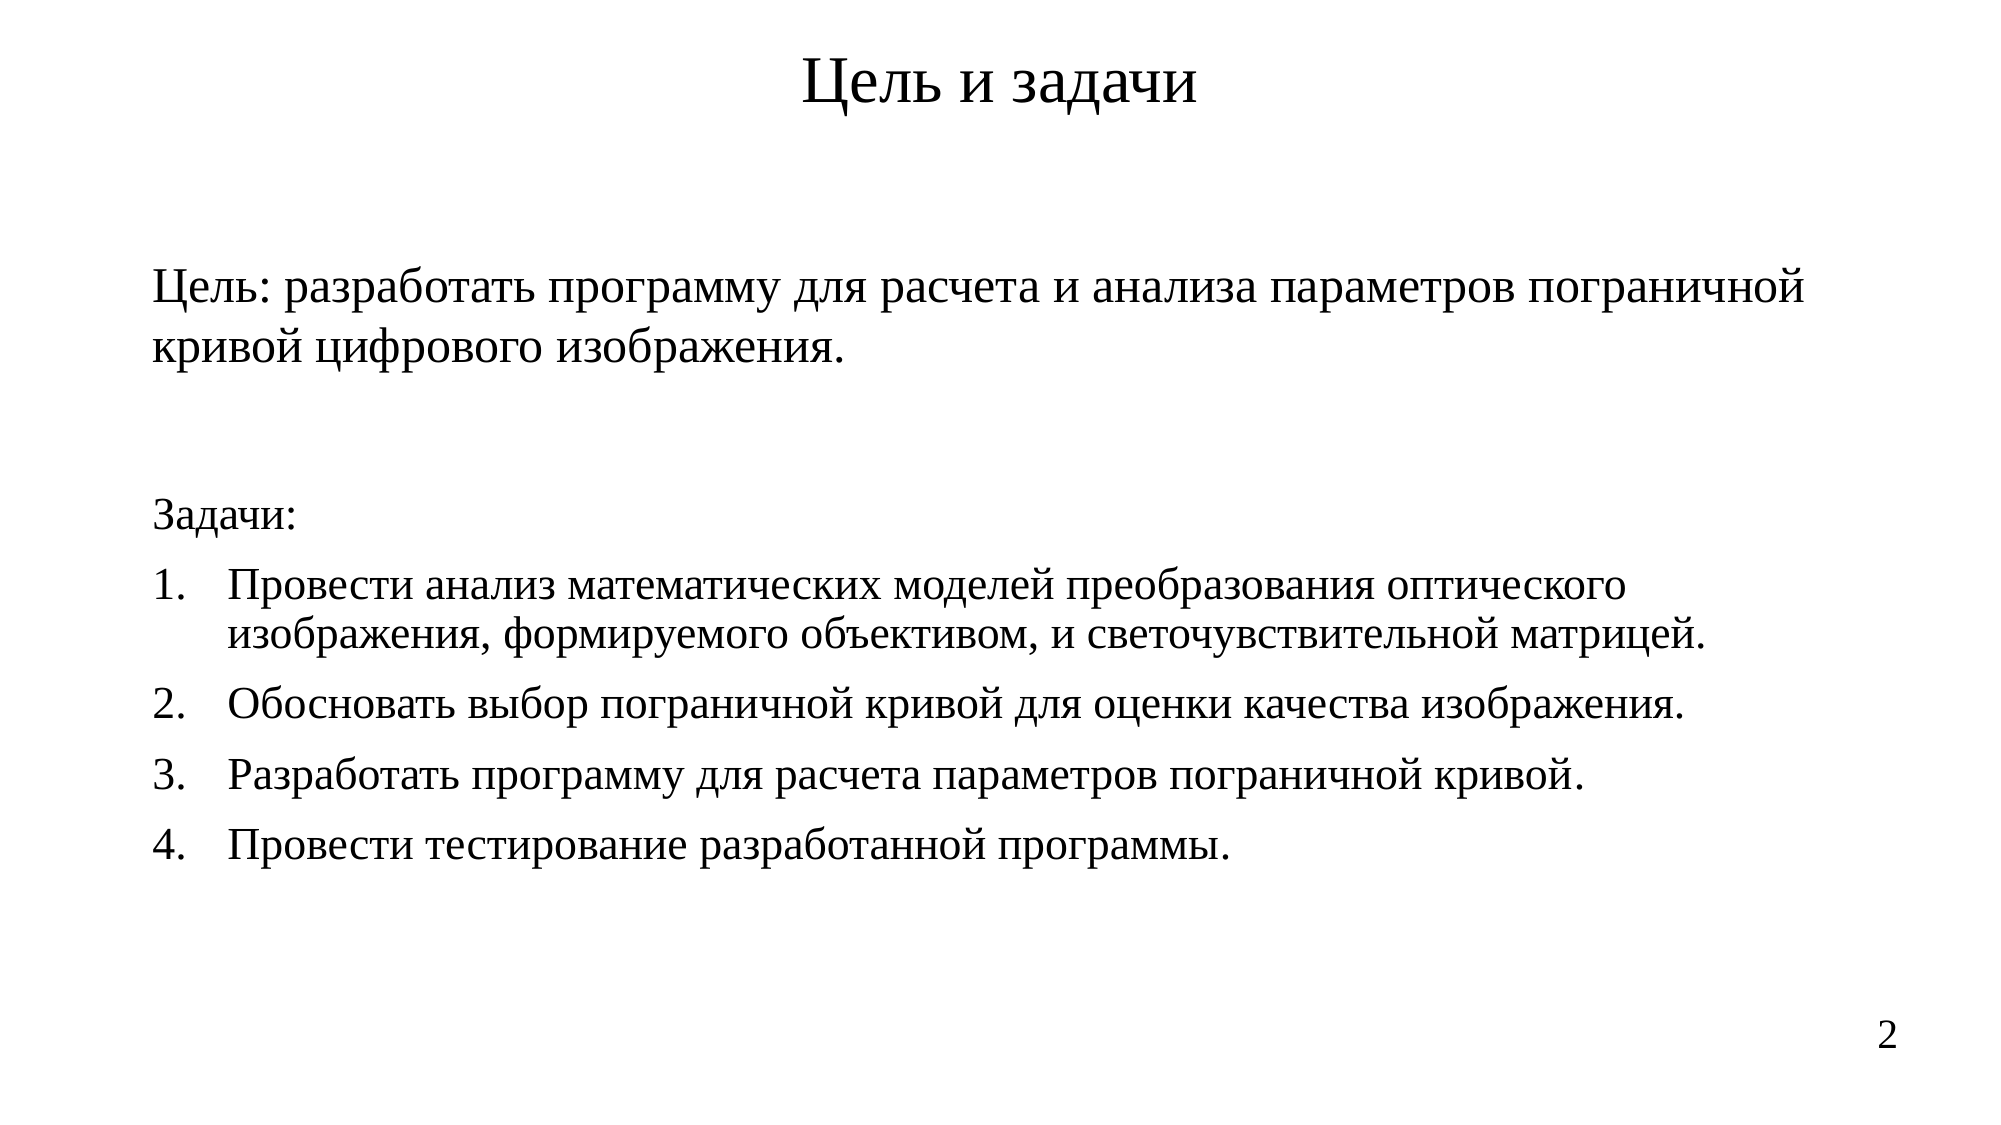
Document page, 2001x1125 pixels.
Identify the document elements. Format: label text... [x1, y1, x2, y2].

text_box Цель: разработать программу для расчета и анализа параметров пограничной кривой цифрового изображения. [137, 245, 1863, 381]
list Задачи: Провести анализ математических моделей преобразования оптического изображения, формируемого объективом, и светочувствительной матрицей. Обосновать выбор пограничной кривой для оценки качества изображения. Разработать программу для расчета параметров пограничной кривой. Провести тестирование разработанной программы. [137, 406, 1863, 1066]
text_box 2 [1862, 999, 1913, 1065]
title Цель и задачи [137, 2, 1863, 159]
